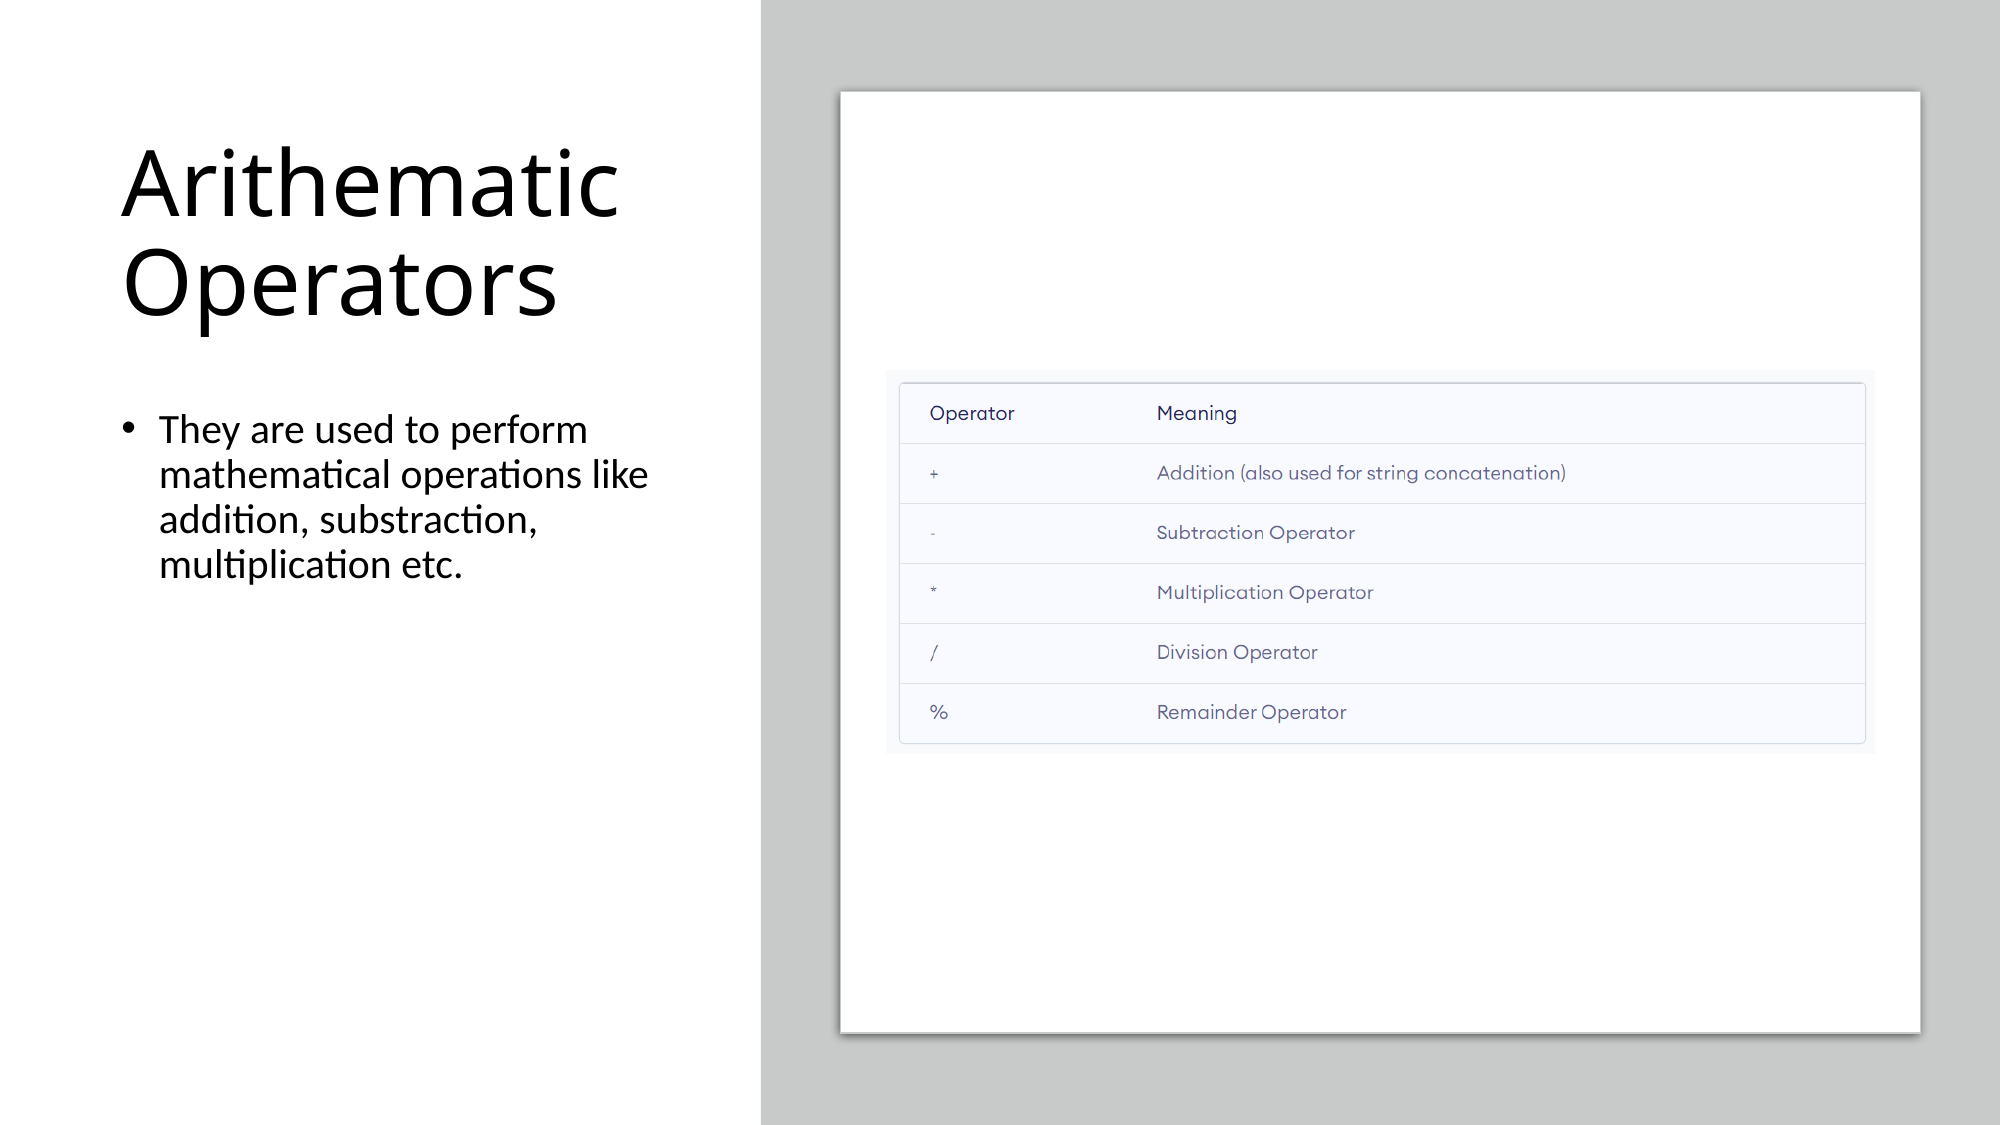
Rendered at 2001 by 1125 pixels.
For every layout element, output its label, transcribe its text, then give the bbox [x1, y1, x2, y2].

text_box [760, 0, 2000, 1125]
list They are used to perform mathematical operations like addition, substraction, multiplication etc. [106, 399, 682, 1021]
title Arithematic Operators [106, 103, 682, 370]
picture [886, 370, 1875, 754]
text_box [839, 90, 1922, 1034]
